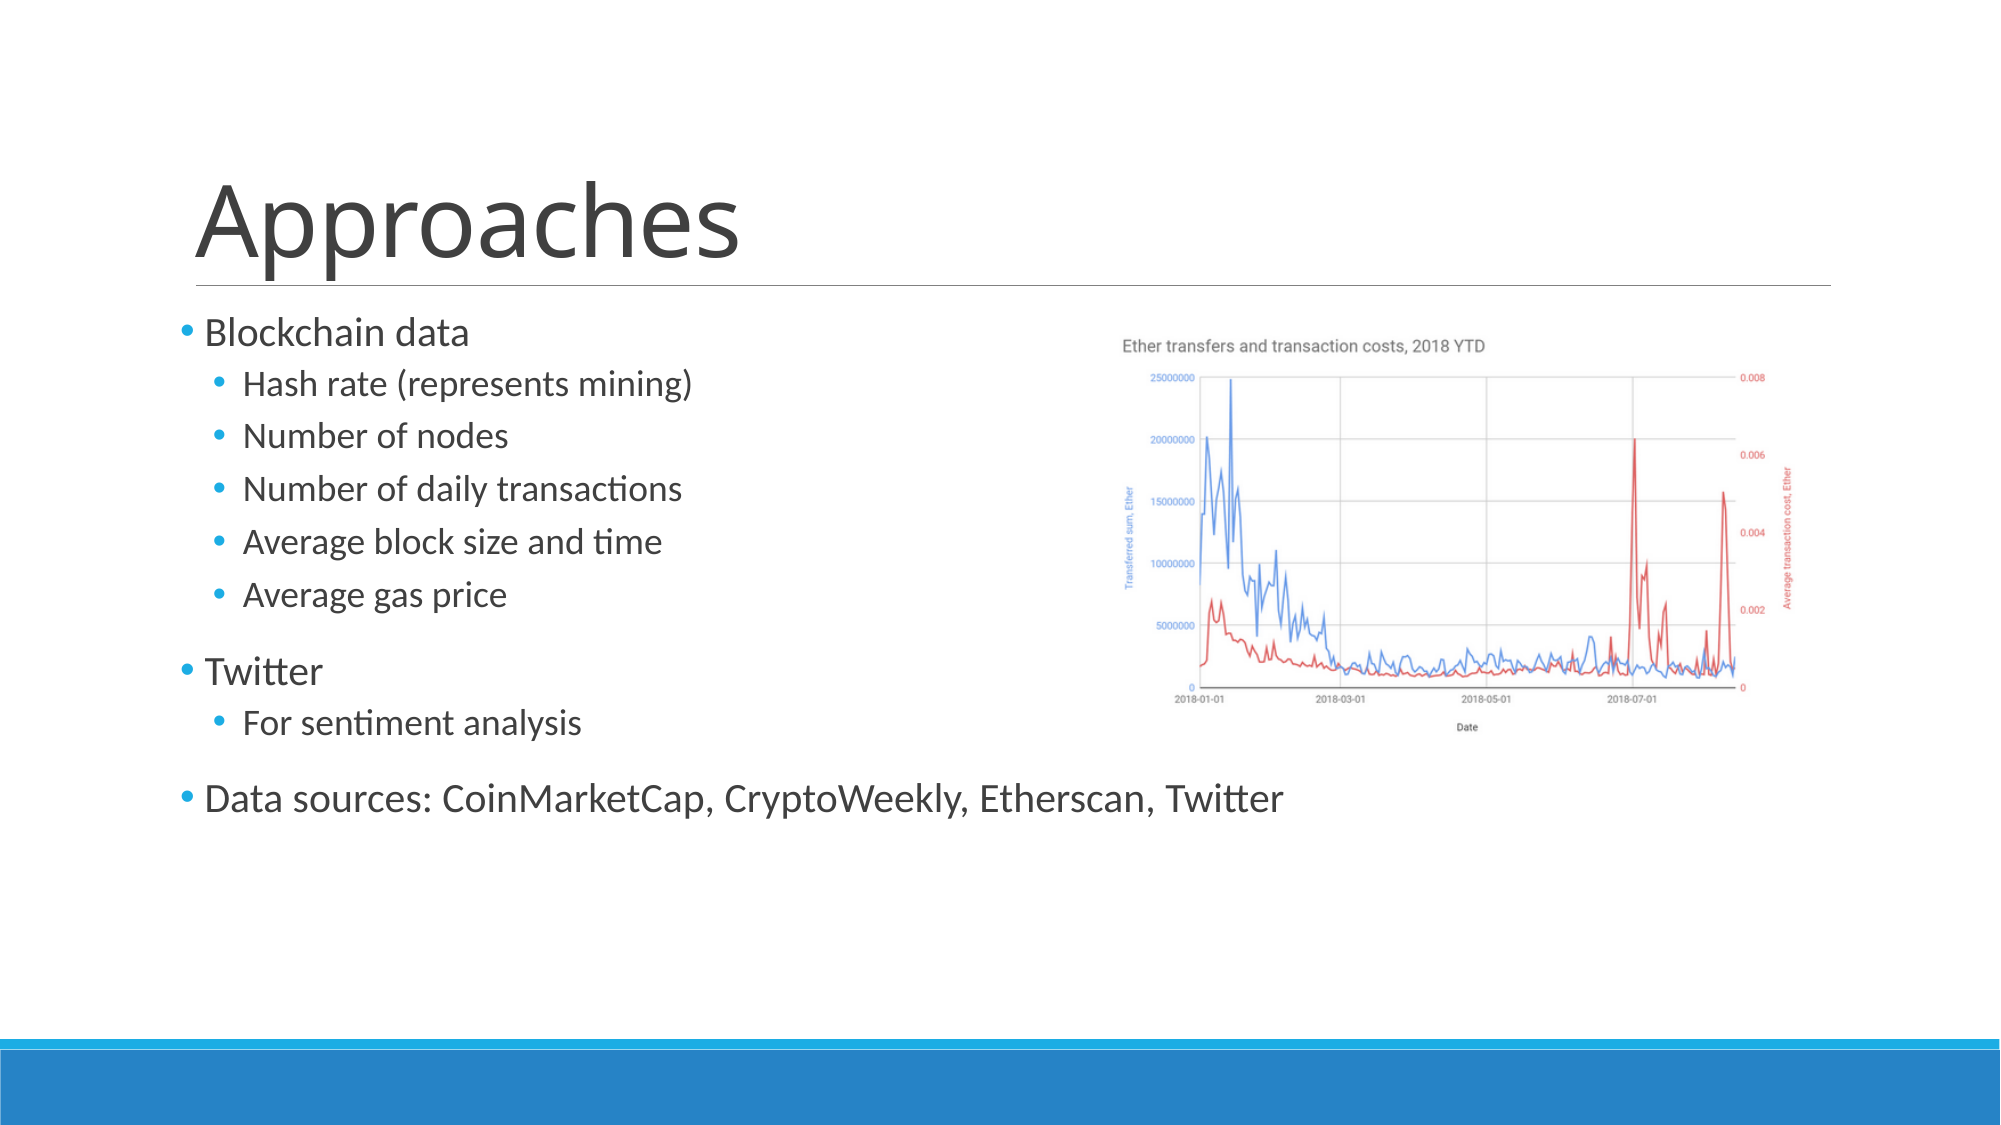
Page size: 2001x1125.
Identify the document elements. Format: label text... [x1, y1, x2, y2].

list Blockchain data Hash rate (represents mining) Number of nodes Number of daily transactions Average block size and time Average gas price Twitter For sentiment analysis Data sources: CoinMarketCap, CryptoWeekly, Etherscan, Twitter [180, 302, 1830, 963]
picture [1106, 323, 1822, 744]
title Approaches [180, 47, 1830, 285]
